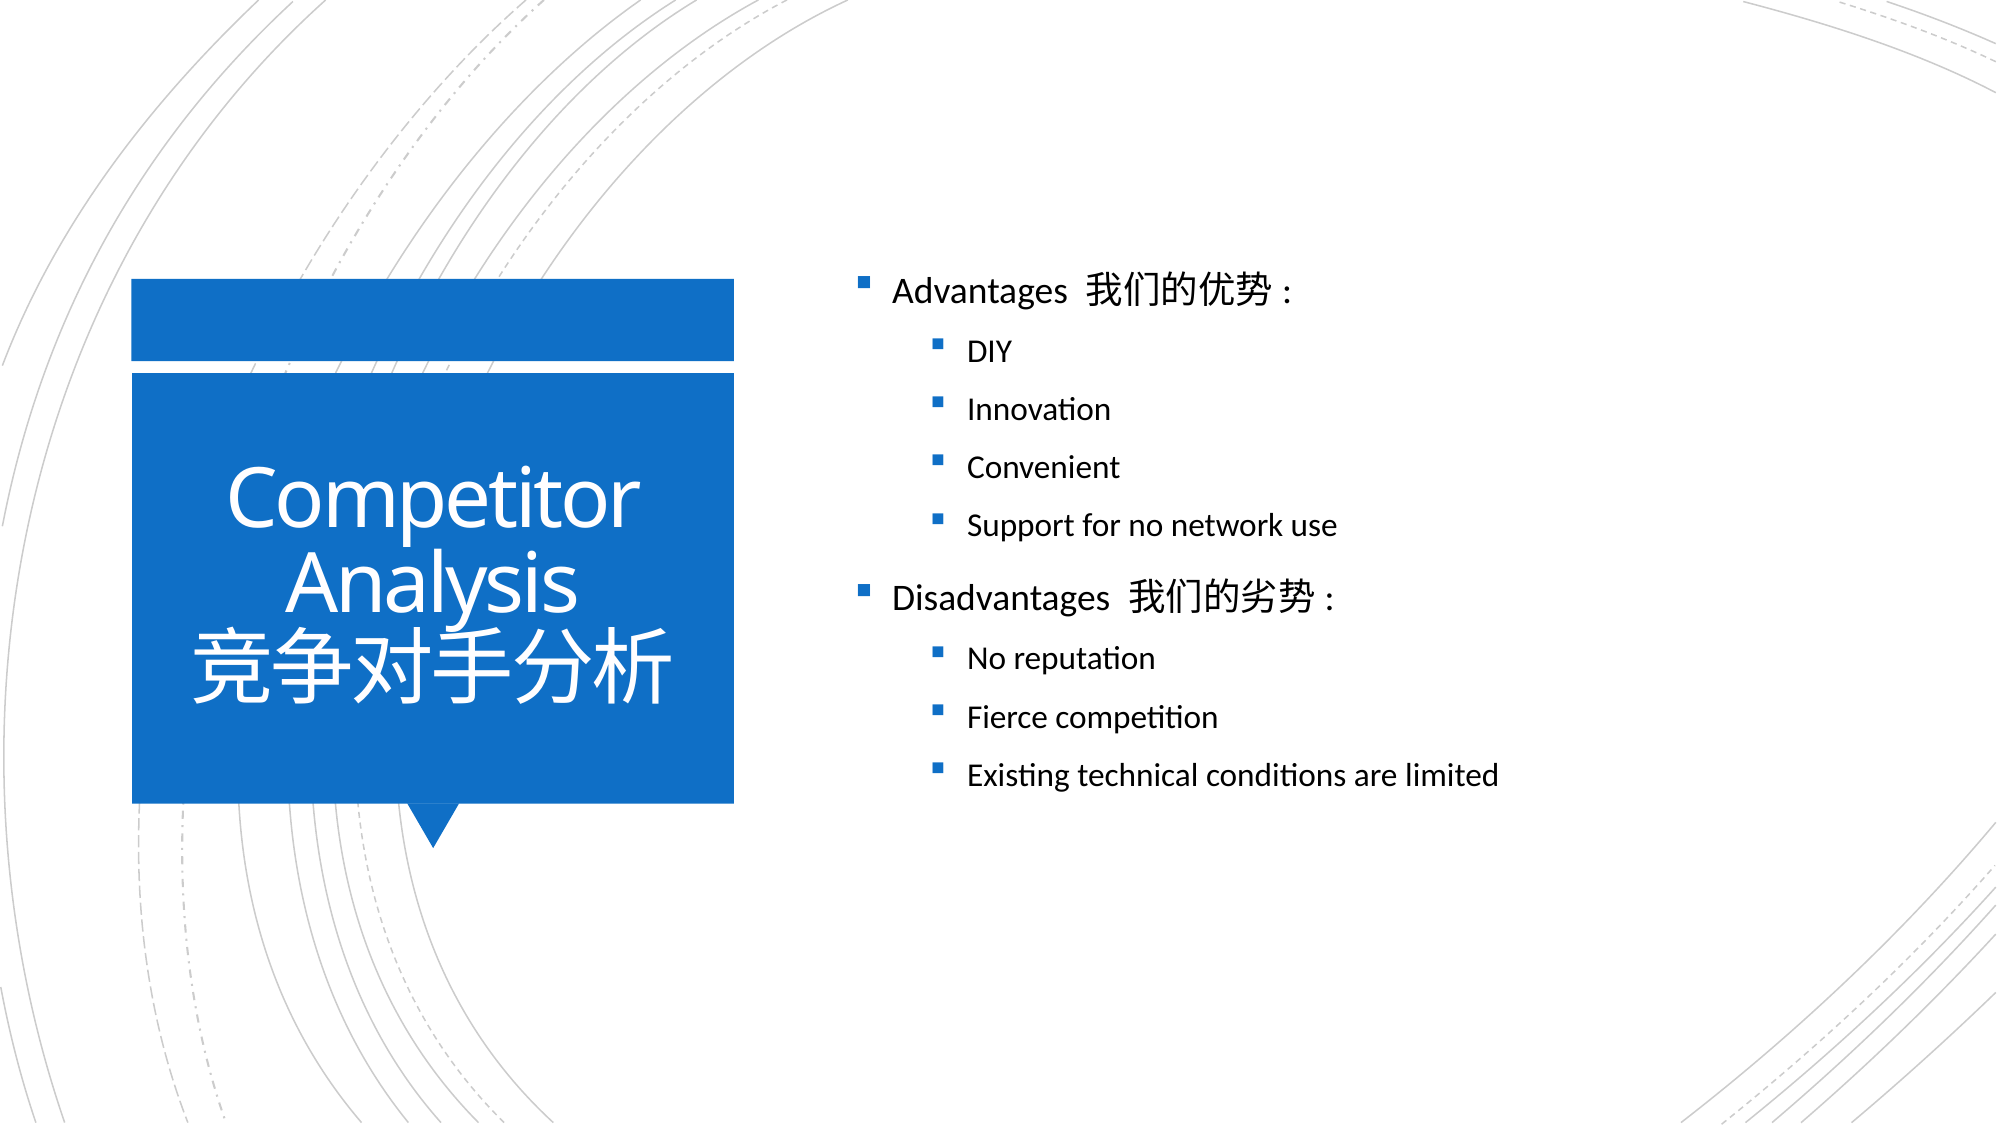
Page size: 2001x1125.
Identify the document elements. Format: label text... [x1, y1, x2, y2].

title Competitor Analysis 竞争对手分析 [145, 385, 720, 789]
list Advantages 我们的优势: DIY Innovation Convenient Support for no network use Disadvantages 我们的劣势: No reputation Fierce competition Existing technical conditions are limited [839, 131, 1871, 993]
